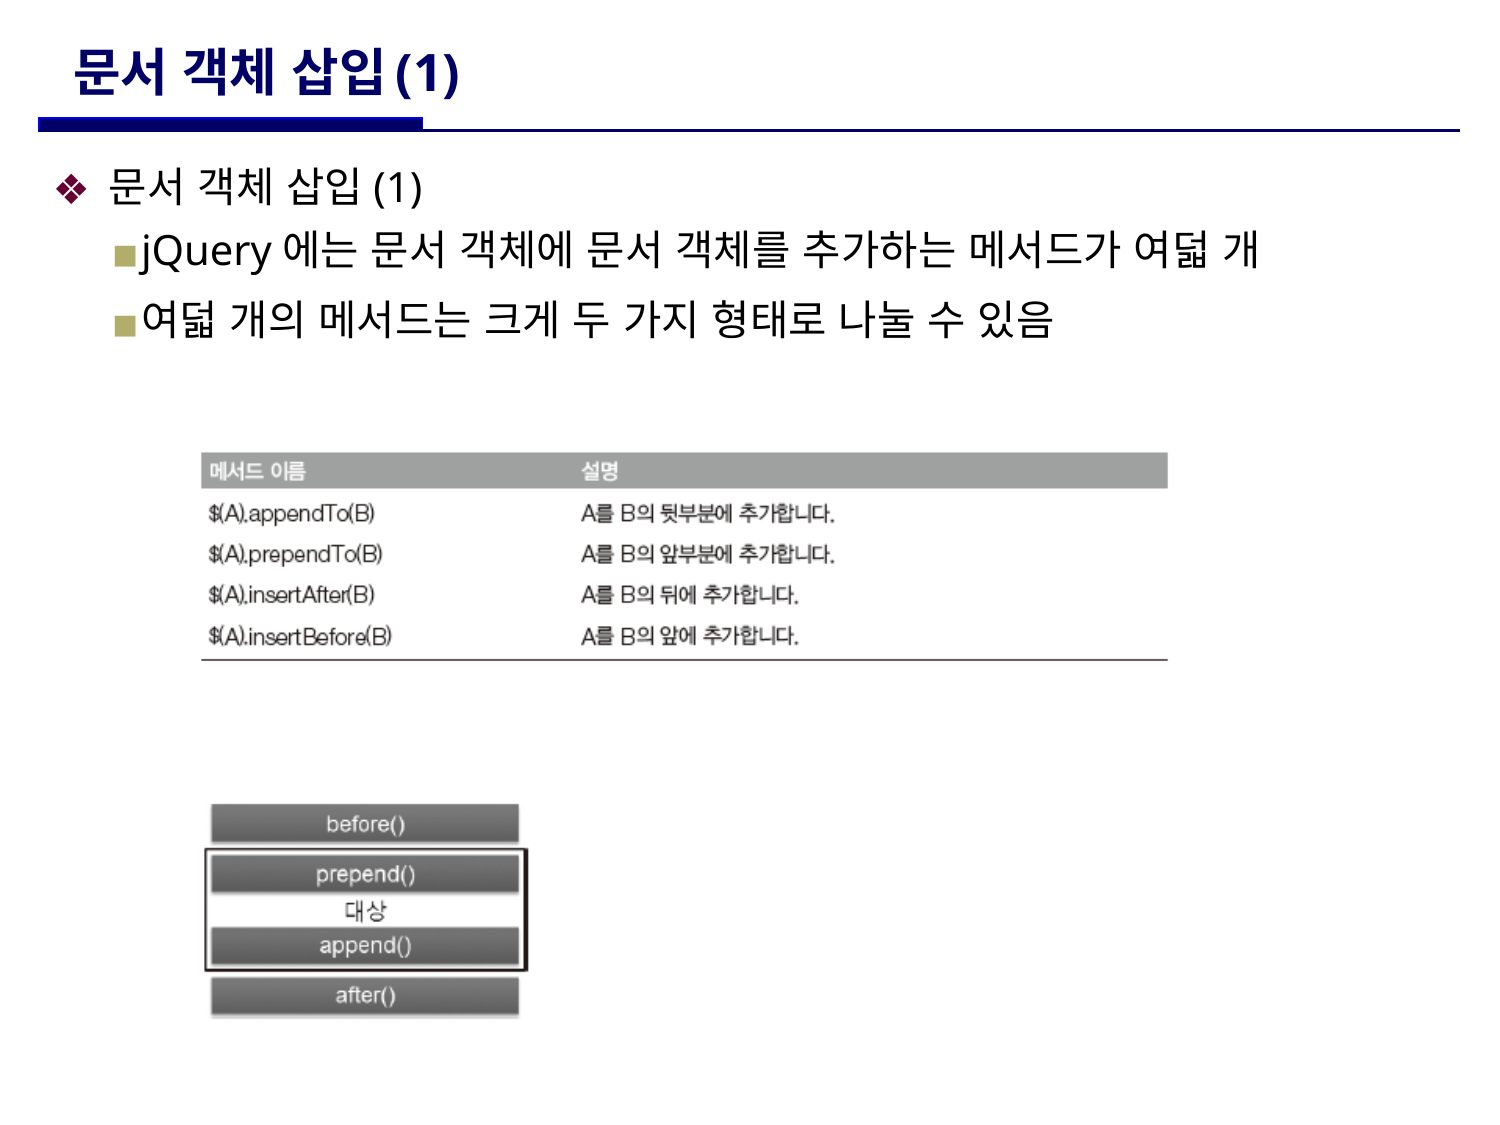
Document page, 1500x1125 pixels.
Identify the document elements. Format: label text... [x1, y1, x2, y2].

title 문서 객체 삽입(1) [58, 31, 1077, 110]
picture [199, 799, 541, 1038]
list 문서 객체 삽입(1) jQuery에는 문서 객체에 문서 객체를 추가하는 메서드가 여덟 개 여덟 개의 메서드는 크게 두 가지 형태로 나눌 수 있음 [37, 152, 1463, 1091]
picture [189, 444, 1180, 673]
